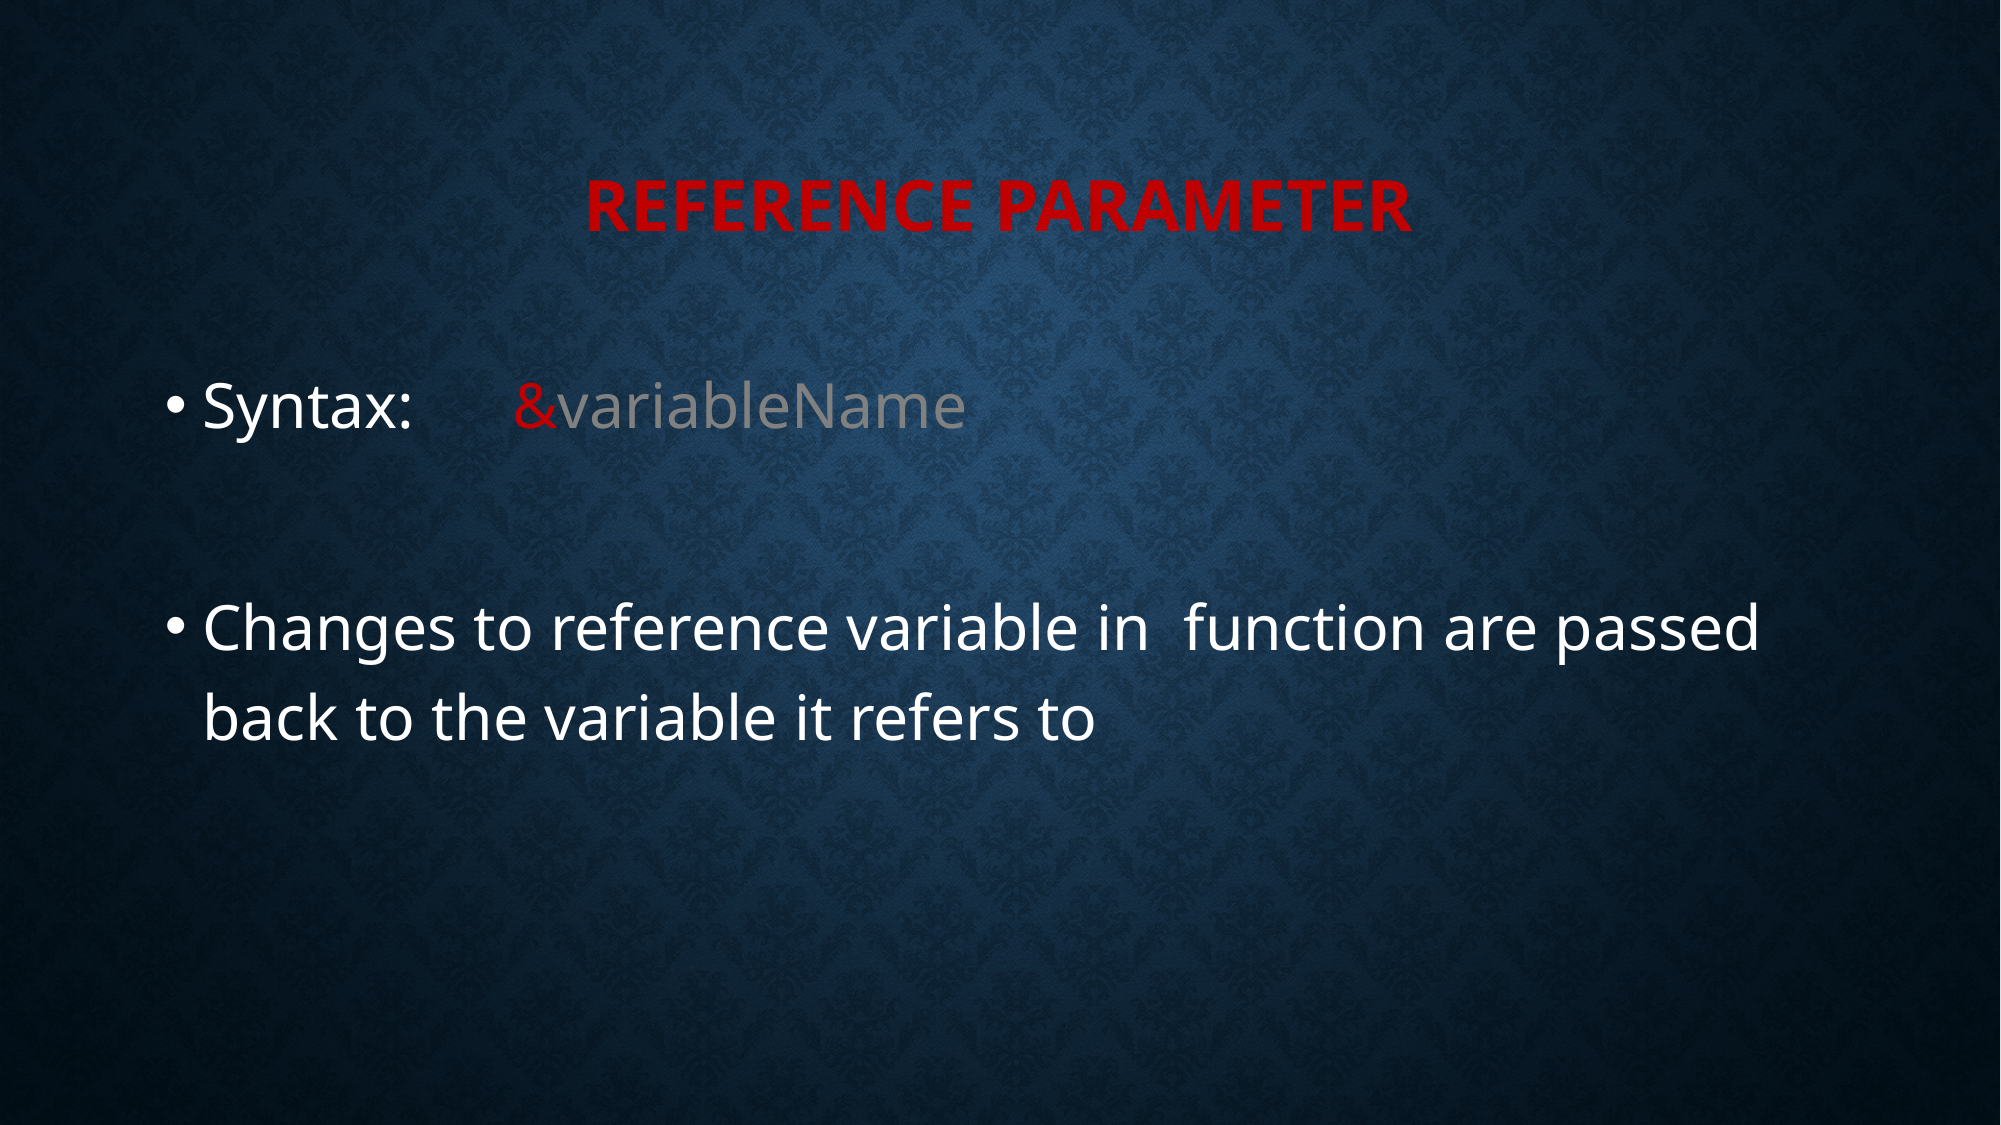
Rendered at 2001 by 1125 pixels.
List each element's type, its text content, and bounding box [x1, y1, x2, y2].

title Reference parameter [149, 99, 1849, 318]
list Syntax: &variableName Changes to reference variable in function are passed back to the variable it refers to [149, 343, 1849, 950]
